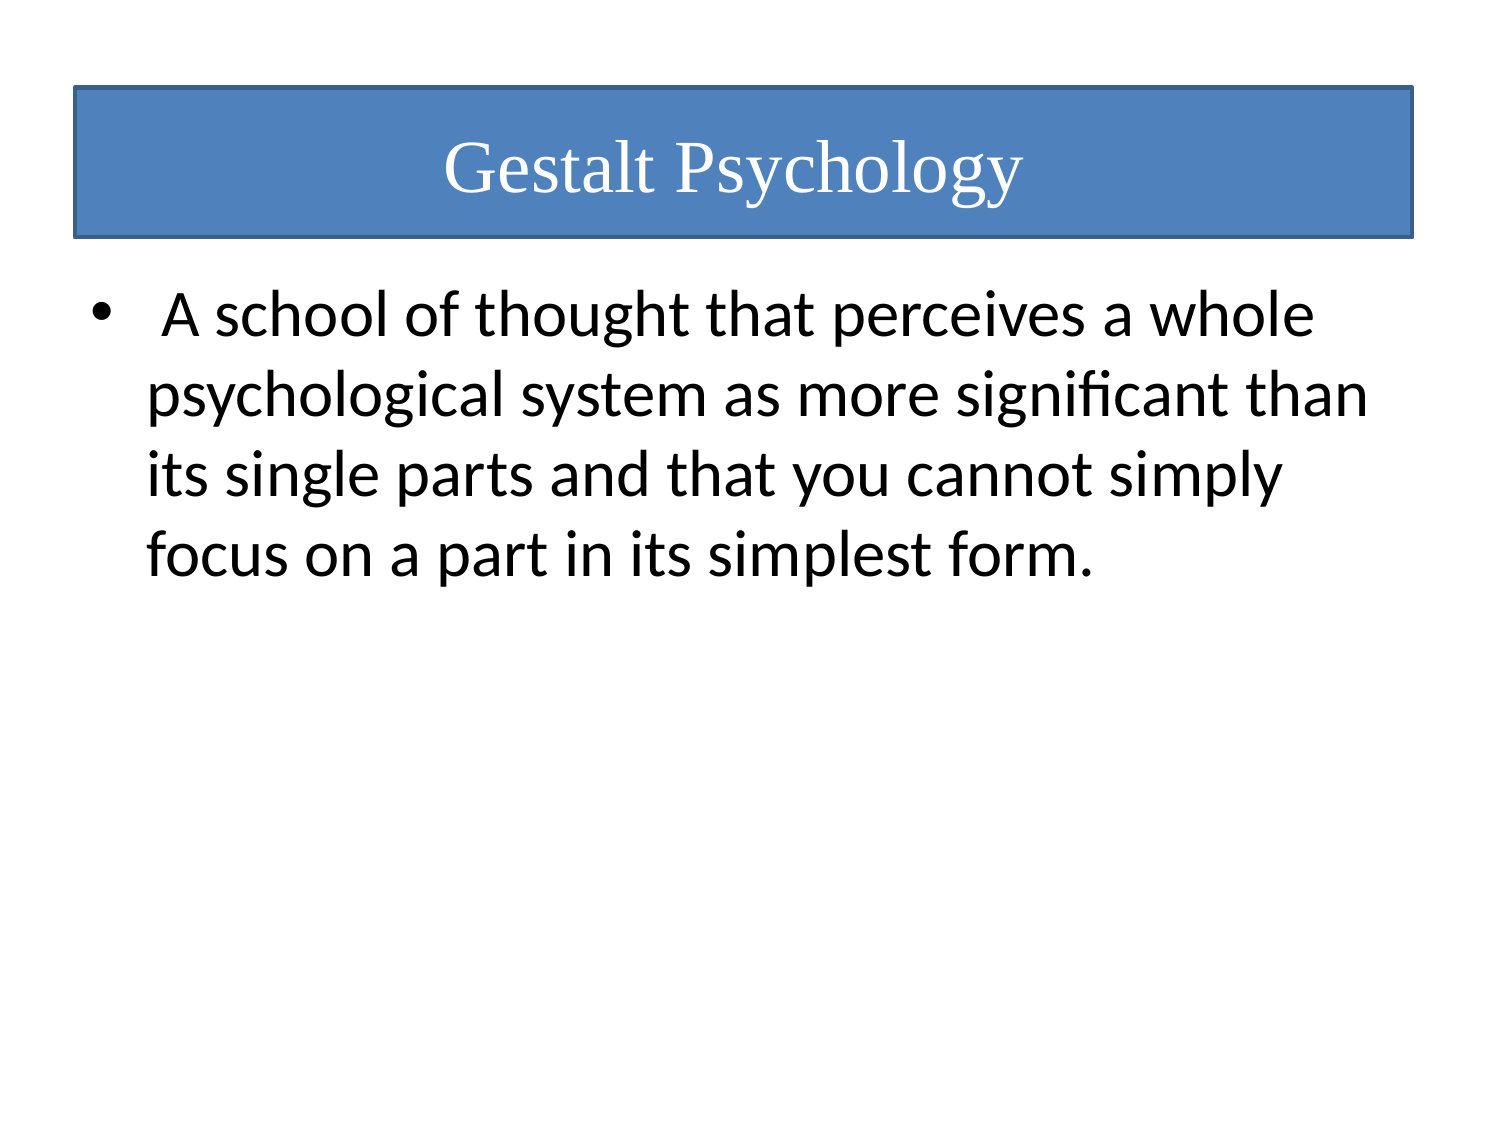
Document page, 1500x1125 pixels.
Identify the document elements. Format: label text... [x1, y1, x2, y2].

text_box Gestalt Psychology [73, 85, 1414, 239]
list A school of thought that perceives a whole psychological system as more significant than its single parts and that you cannot simply focus on a part in its simplest form. [75, 262, 1425, 1005]
